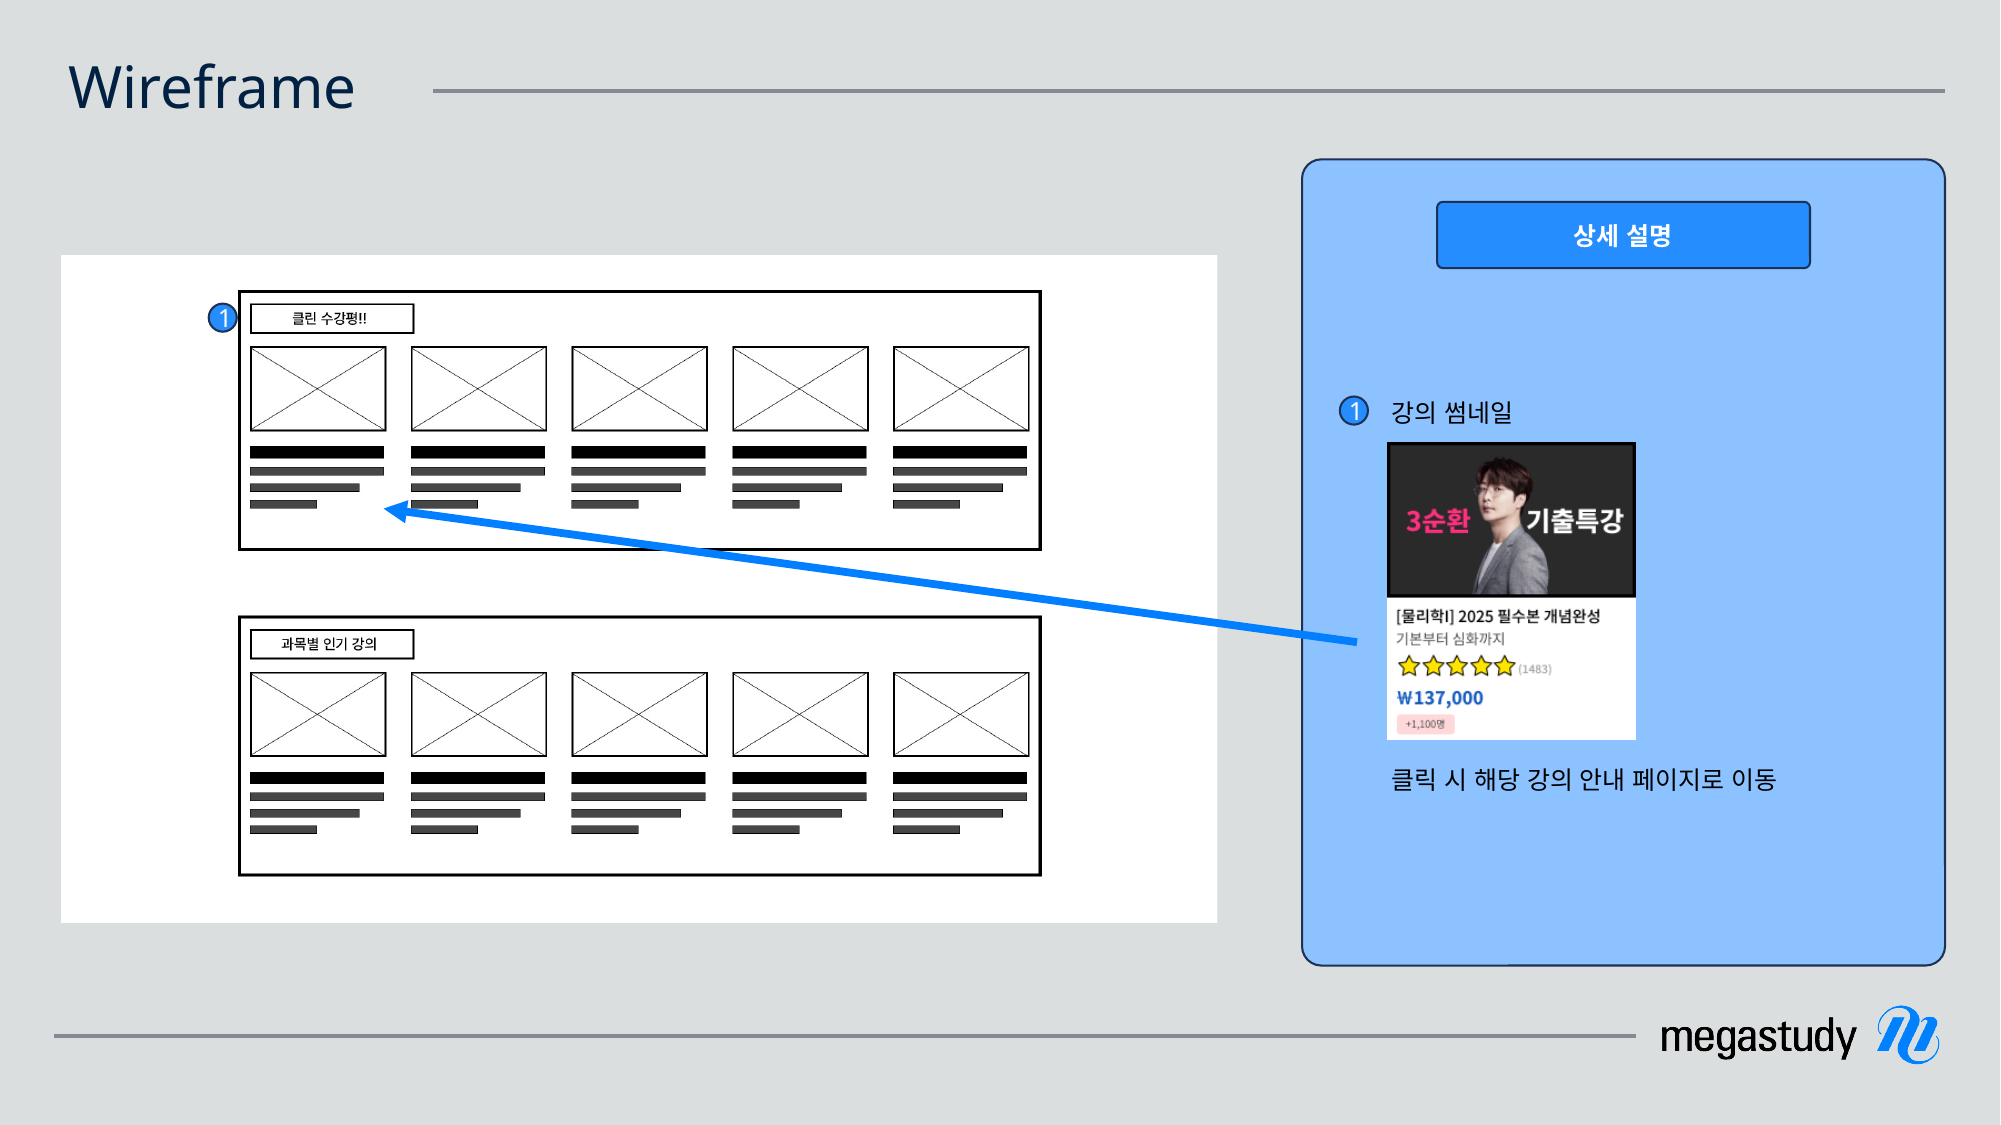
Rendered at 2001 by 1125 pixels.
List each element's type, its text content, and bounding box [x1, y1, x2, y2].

text_box [1301, 158, 1947, 967]
text_box 강의 썸네일 [1375, 389, 1891, 439]
text_box 클릭 시 해당 강의 안내 페이지로 이동 [1375, 756, 1891, 806]
picture [61, 255, 1218, 923]
picture [1387, 442, 1636, 740]
text_box Wireframe [53, 27, 507, 144]
text_box 상세 설명 [1436, 200, 1812, 270]
text_box 1 [1338, 395, 1369, 426]
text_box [383, 508, 1358, 643]
picture [1647, 1001, 1954, 1067]
